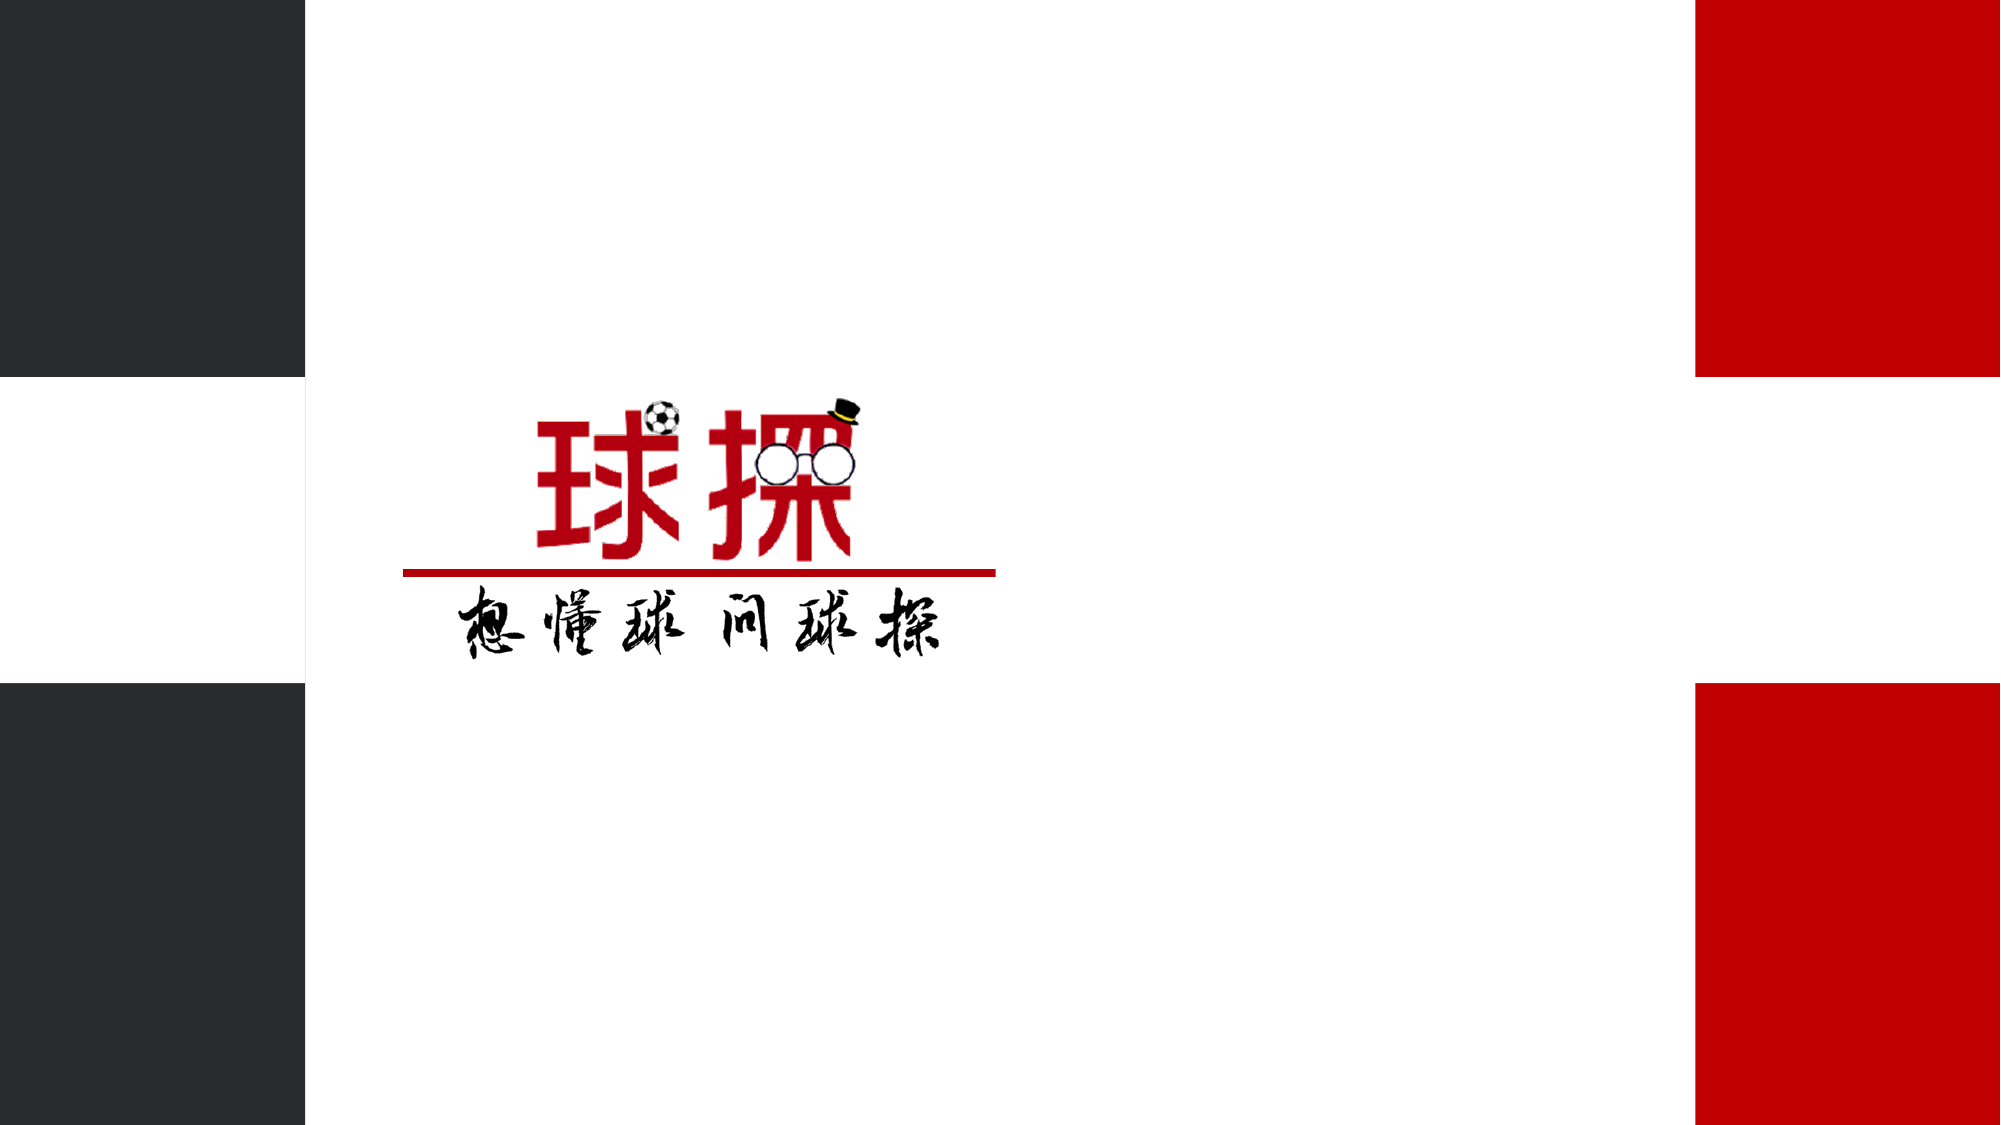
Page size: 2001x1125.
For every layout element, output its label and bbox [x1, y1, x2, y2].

text_box [0, 0, 306, 1125]
picture [402, 371, 996, 678]
text_box [1691, 0, 2000, 1125]
